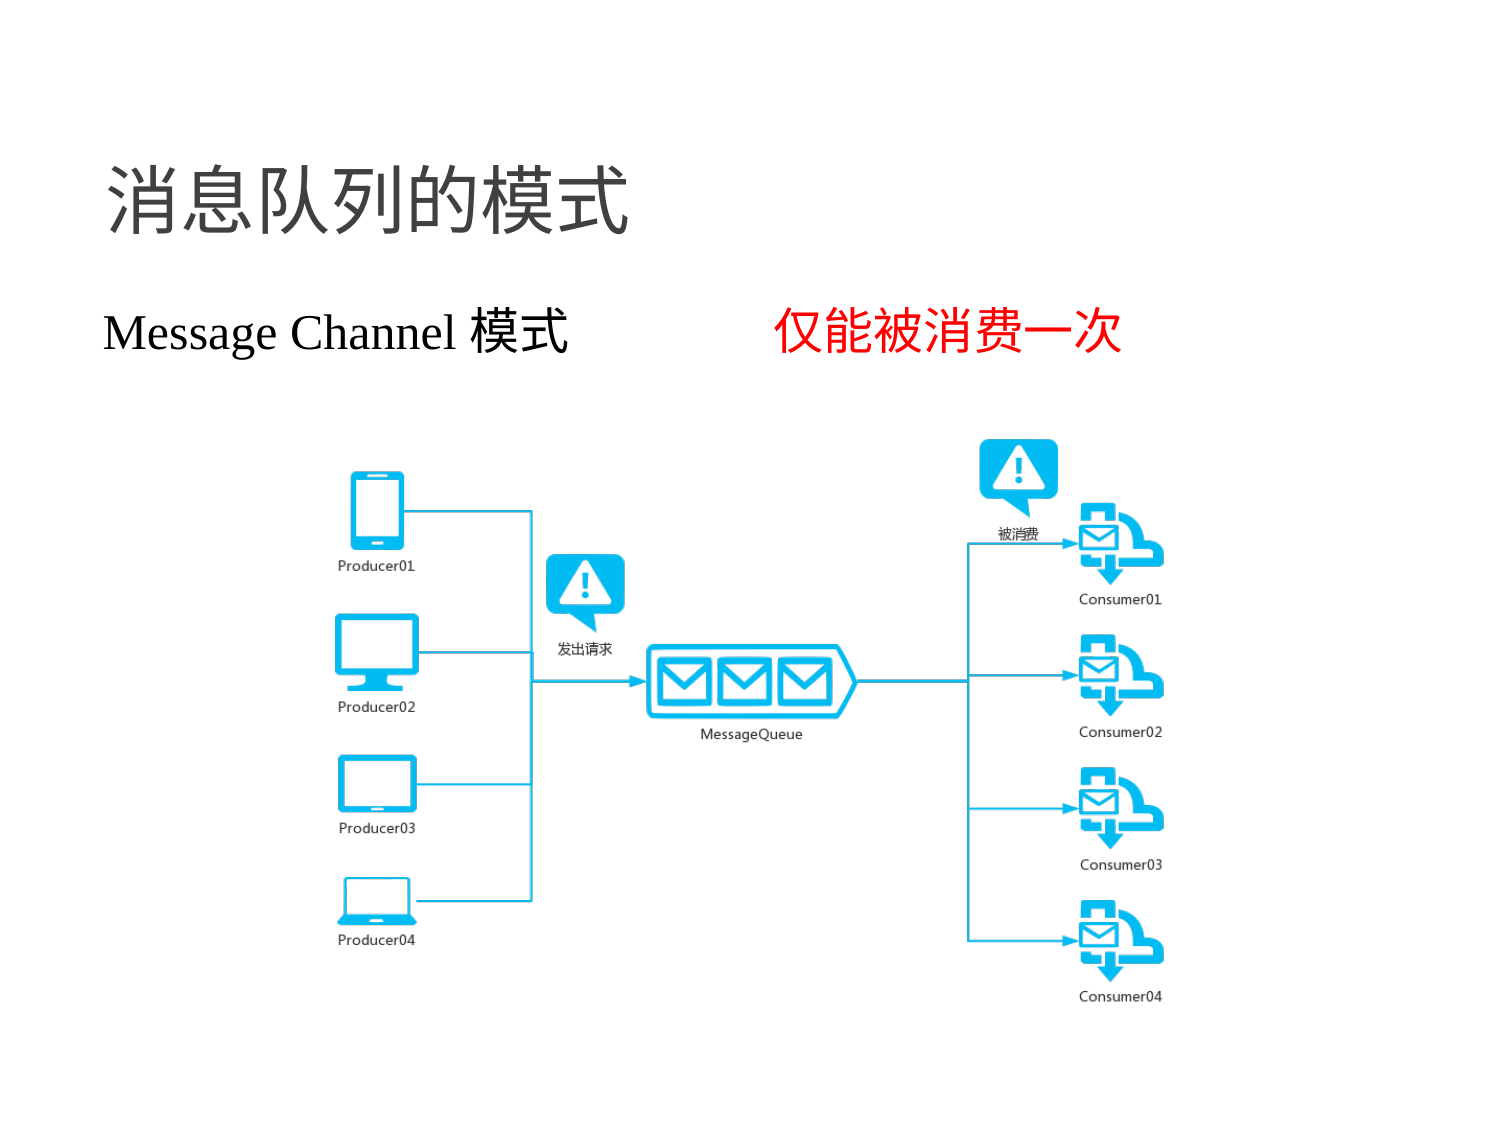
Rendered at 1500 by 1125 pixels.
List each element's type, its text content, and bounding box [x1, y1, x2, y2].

picture [284, 389, 1197, 1014]
text_box 仅能被消费一次 [759, 291, 1139, 367]
text_box 消息队列的模式 [93, 108, 1388, 272]
text_box Message Channel模式 [87, 291, 584, 367]
